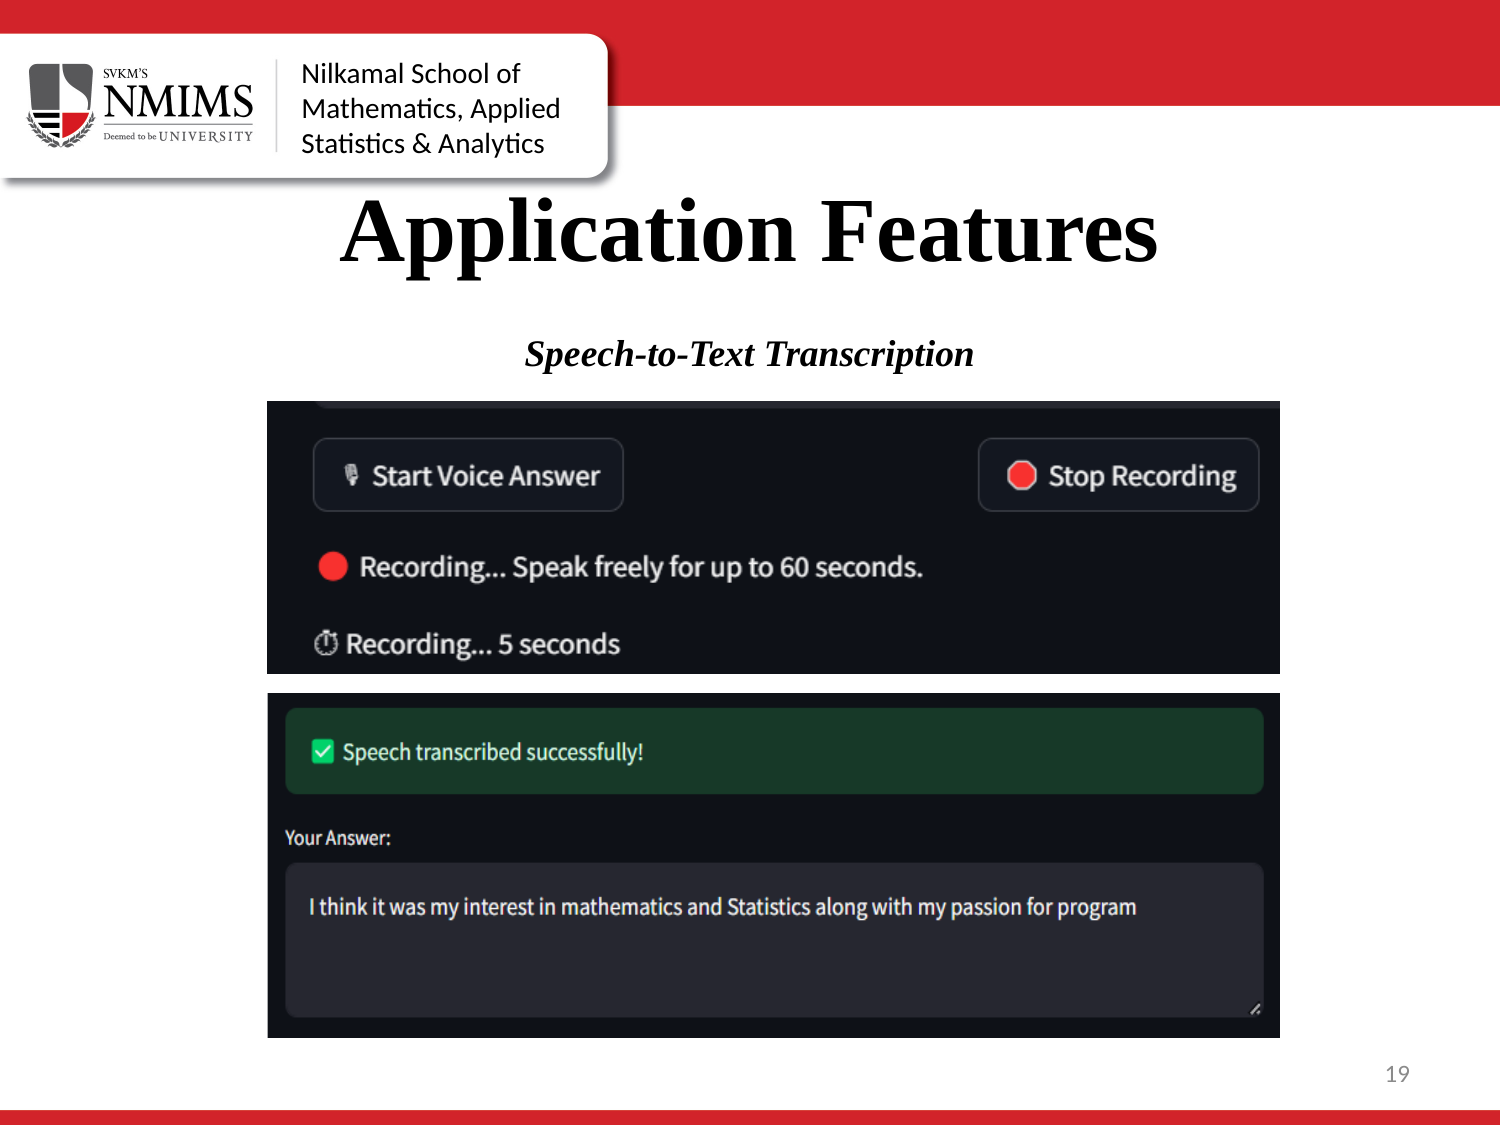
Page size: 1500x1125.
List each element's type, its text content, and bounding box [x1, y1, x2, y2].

picture [0, 0, 1500, 1125]
title Application Features [75, 141, 1425, 309]
text_box Speech-to-Text Transcription [500, 321, 1000, 382]
slide_number 19 [1074, 1042, 1425, 1103]
